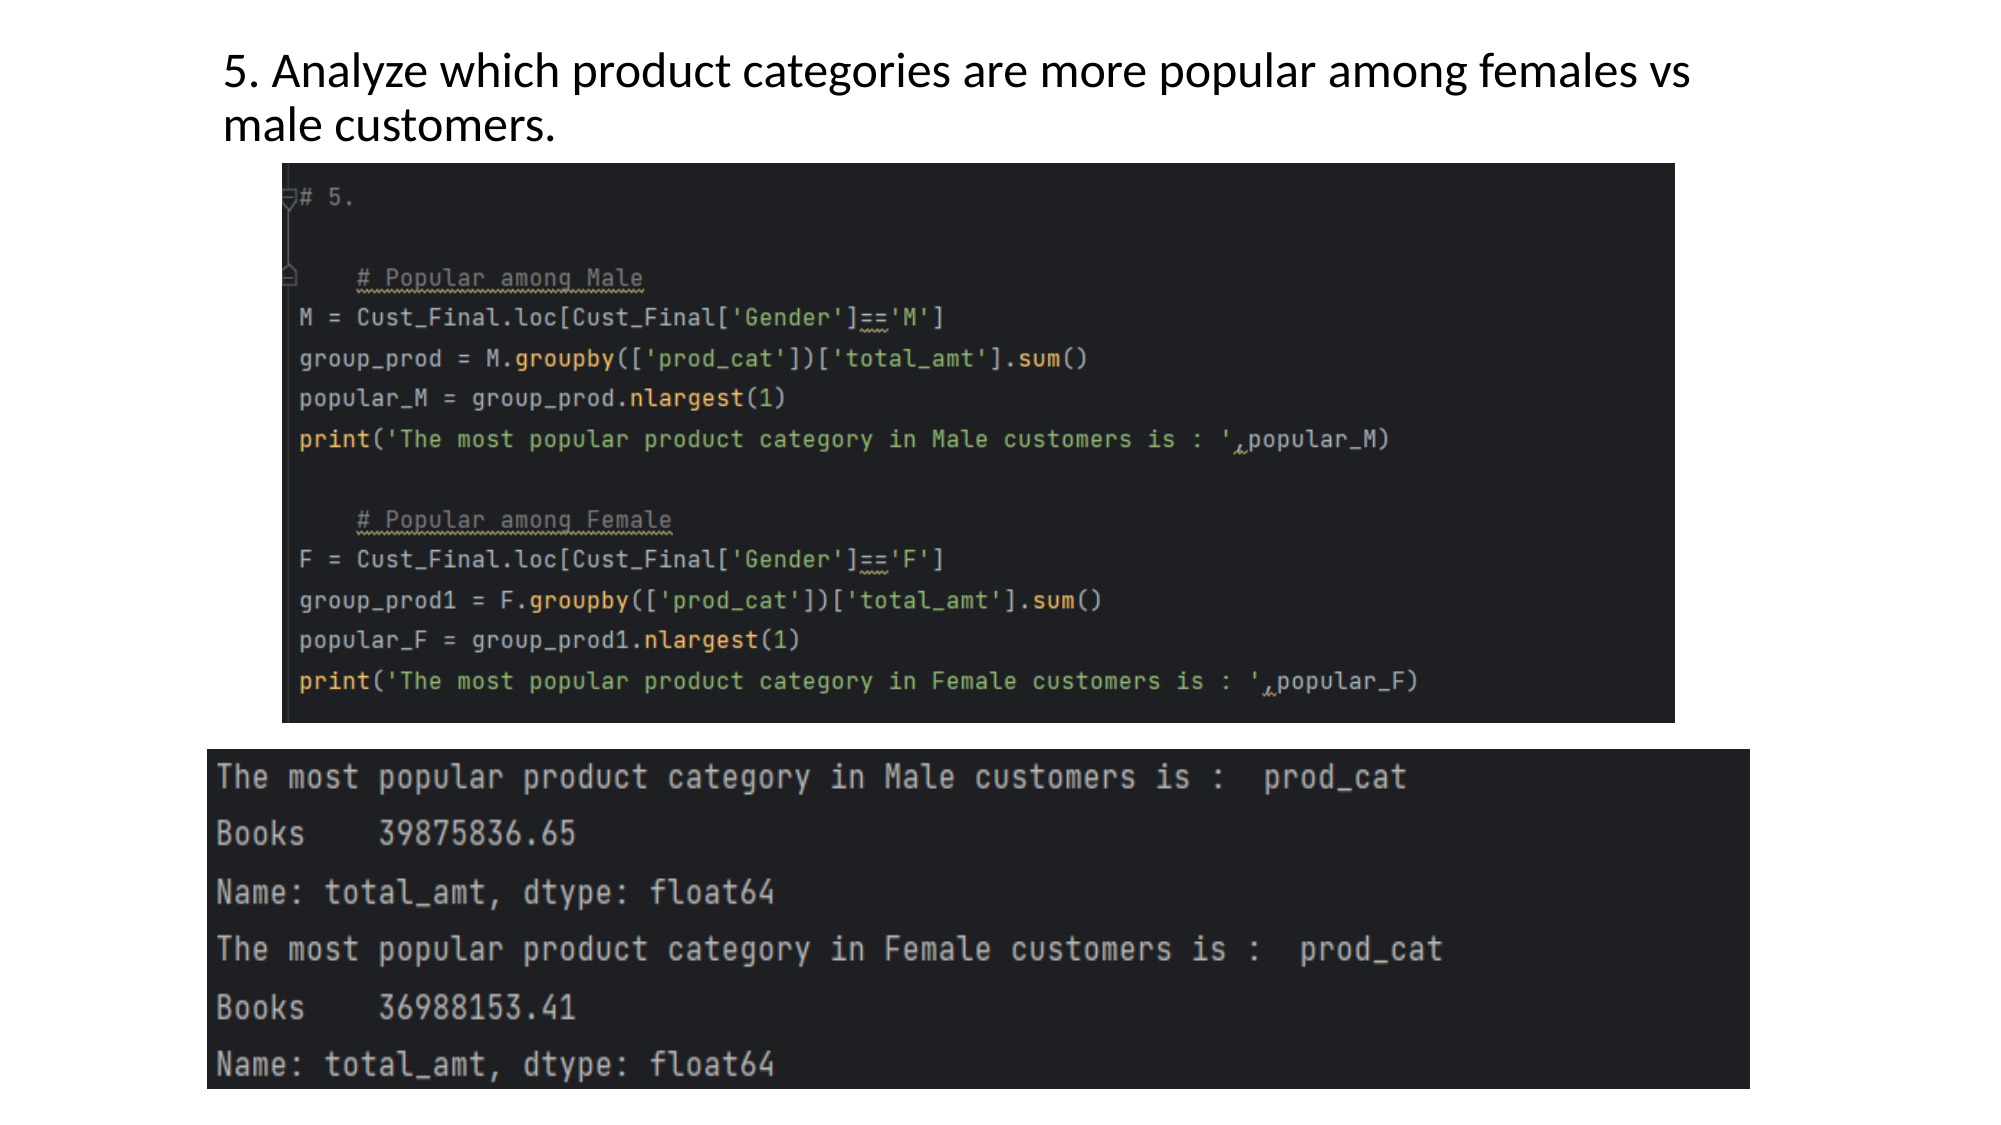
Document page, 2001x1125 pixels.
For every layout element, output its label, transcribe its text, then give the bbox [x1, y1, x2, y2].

picture [282, 163, 1675, 723]
subtitle 5. Analyze which product categories are more popular among females vs male customers. [207, 36, 1708, 309]
picture [207, 749, 1750, 1089]
